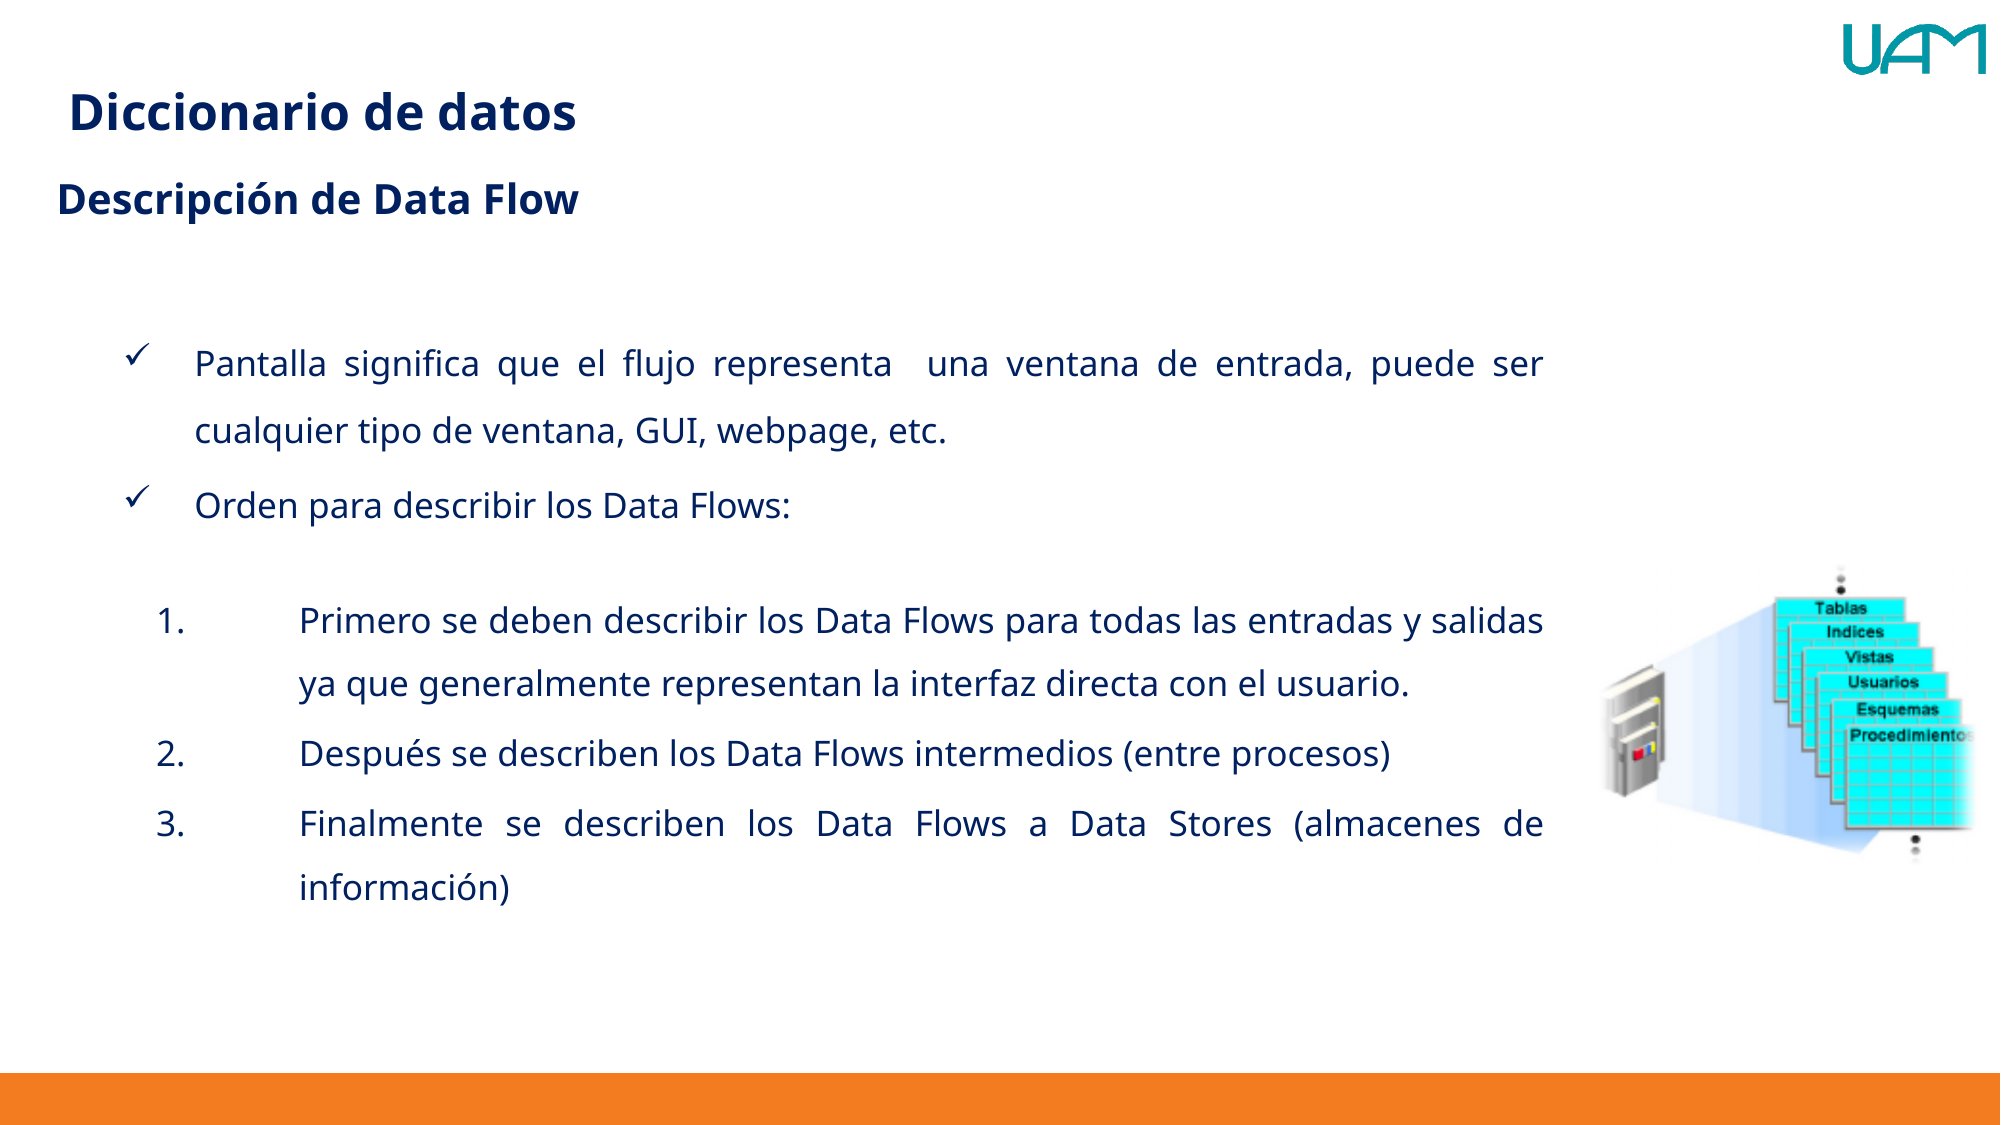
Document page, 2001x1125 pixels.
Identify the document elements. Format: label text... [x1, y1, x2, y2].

text_box Descripción de Data Flow [0, 169, 698, 231]
text_box Pantalla significa que el flujo representa una ventana de entrada, puede ser cualquier tipo de ventana, GUI, webpage, etc. Orden para describir los Data Flows: Primero se deben describir los Data Flows para todas las entradas y salidas ya que generalmente representan la interfaz directa con el usuario. Después se describen los Data Flows intermedios (entre procesos) Finalmente se describen los Data Flows a Data Stores (almacenes de información) [75, 262, 1562, 948]
text_box Diccionario de datos [54, 43, 593, 148]
picture [1597, 562, 1982, 866]
picture [1829, 1, 2000, 97]
